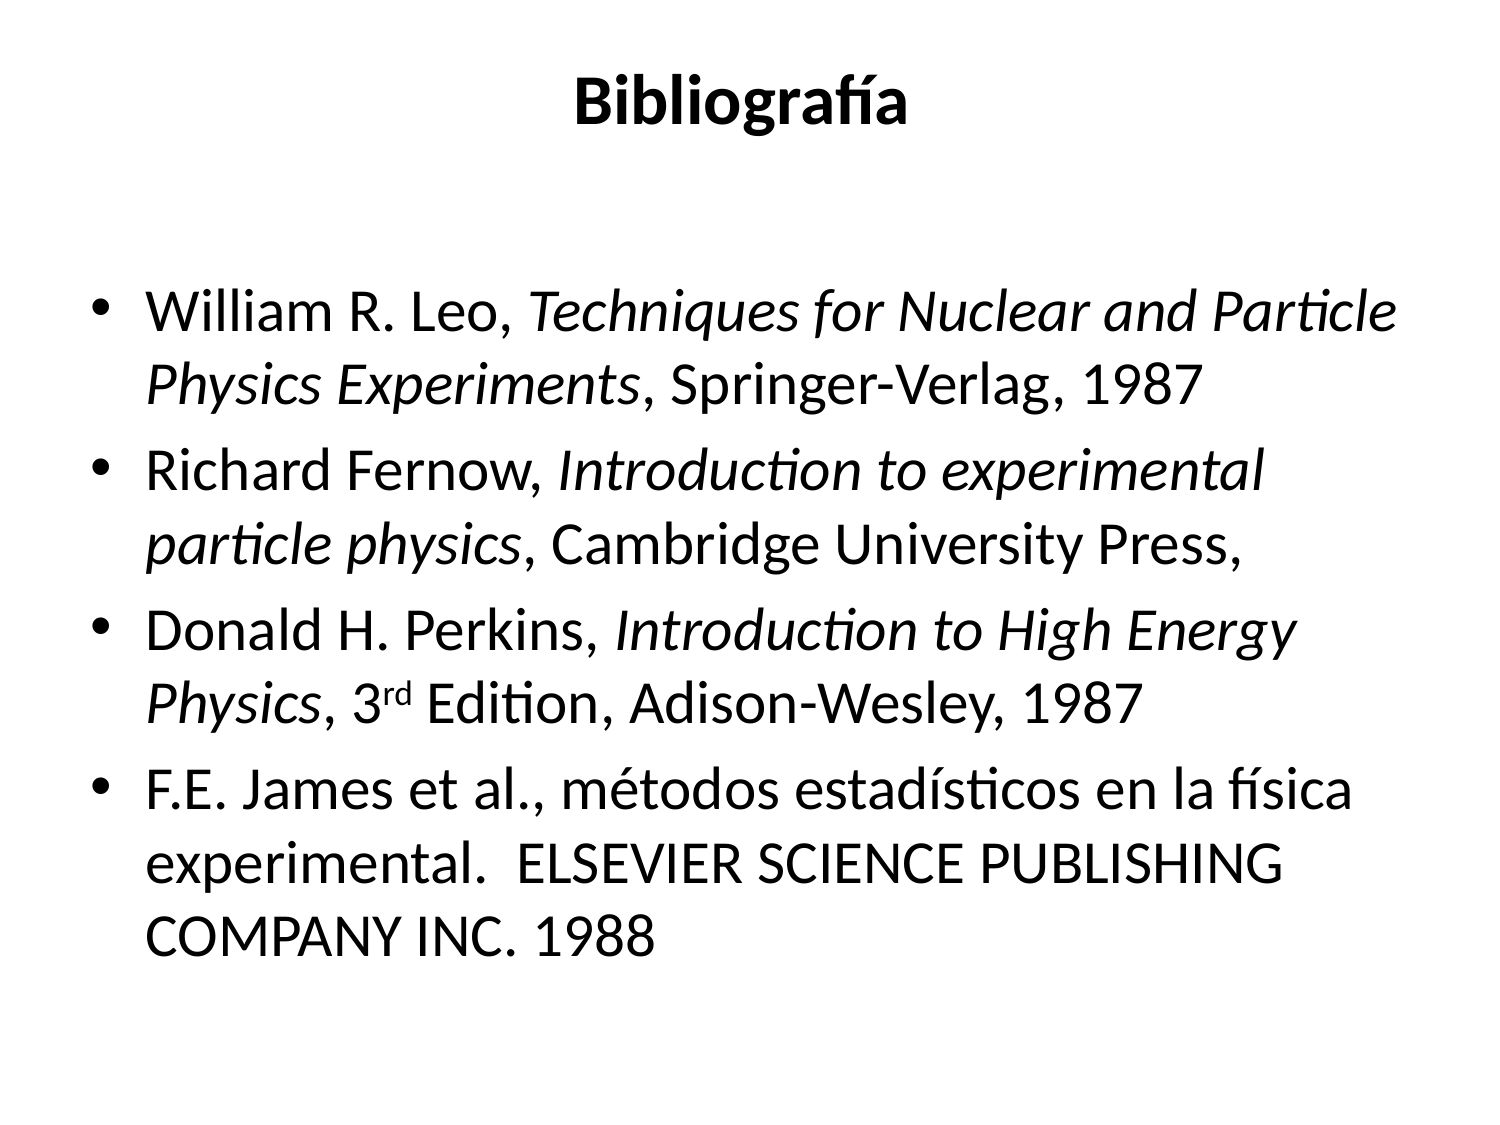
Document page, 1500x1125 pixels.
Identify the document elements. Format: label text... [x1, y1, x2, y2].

title Bibliografía [75, 45, 1425, 233]
list William R. Leo, Techniques for Nuclear and Particle Physics Experiments, Springer-Verlag, 1987 Richard Fernow, Introduction to experimental particle physics, Cambridge University Press, Donald H. Perkins, Introduction to High Energy Physics, 3rd Edition, Adison-Wesley, 1987 F.E. James et al., métodos estadísticos en la física experimental. ELSEVIER SCIENCE PUBLISHING COMPANY INC. 1988 [75, 262, 1425, 1005]
